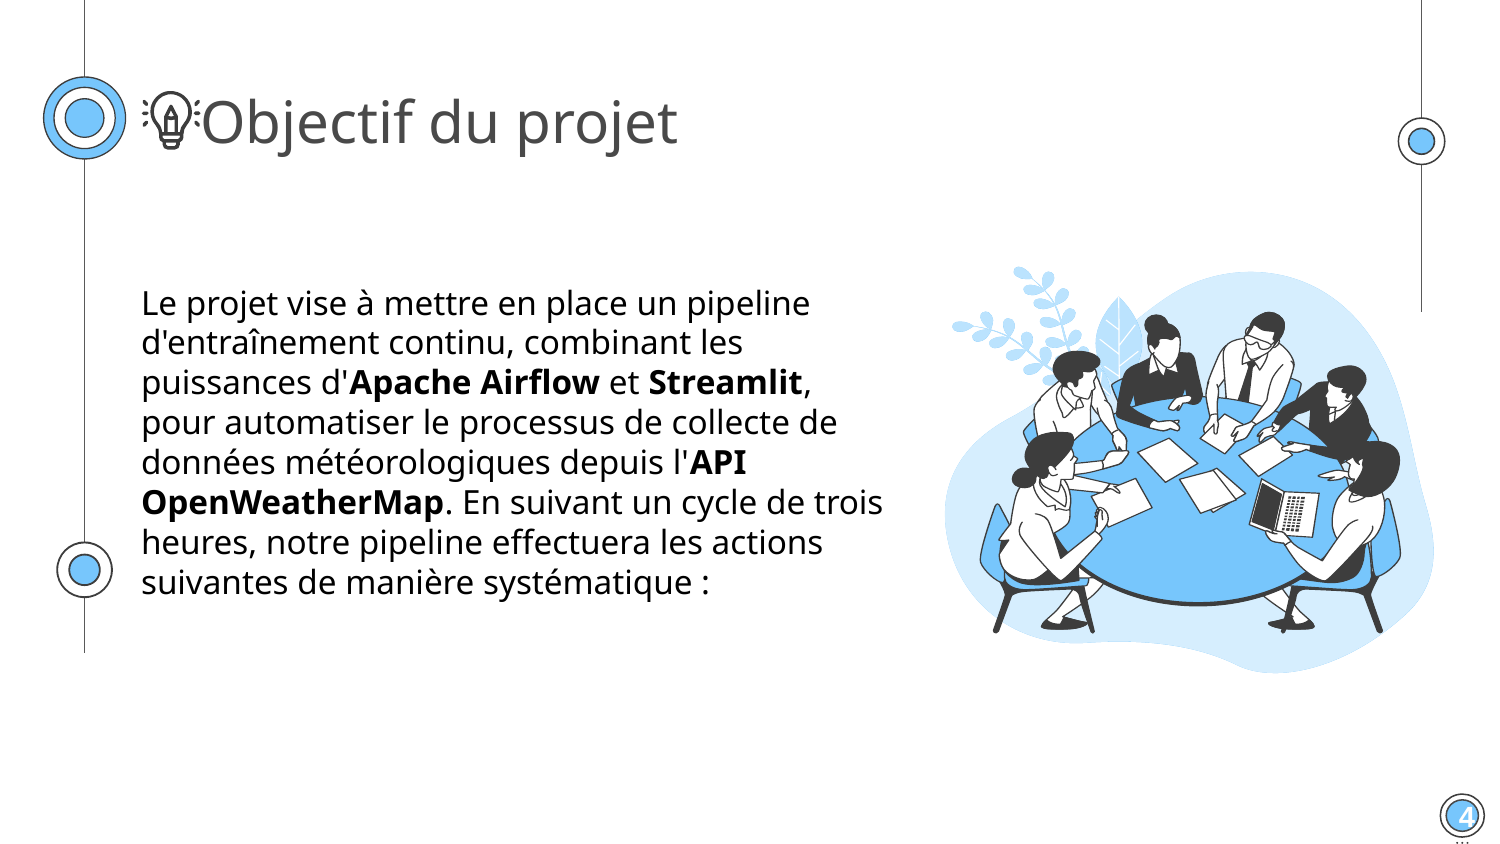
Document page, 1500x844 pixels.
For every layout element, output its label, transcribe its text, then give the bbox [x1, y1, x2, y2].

text_box Le projet vise à mettre en place un pipeline d'entraînement continu, combinant les puissances d'Apache Airflow et Streamlit, pour automatiser le processus de collecte de données météorologiques depuis l'API OpenWeatherMap. En suivant un cycle de trois heures, notre pipeline effectuera les actions suivantes de manière systématique : [126, 266, 910, 778]
text_box Objectif du projet [128, 43, 750, 198]
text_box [1440, 793, 1485, 844]
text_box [932, 266, 1441, 674]
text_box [141, 90, 201, 150]
